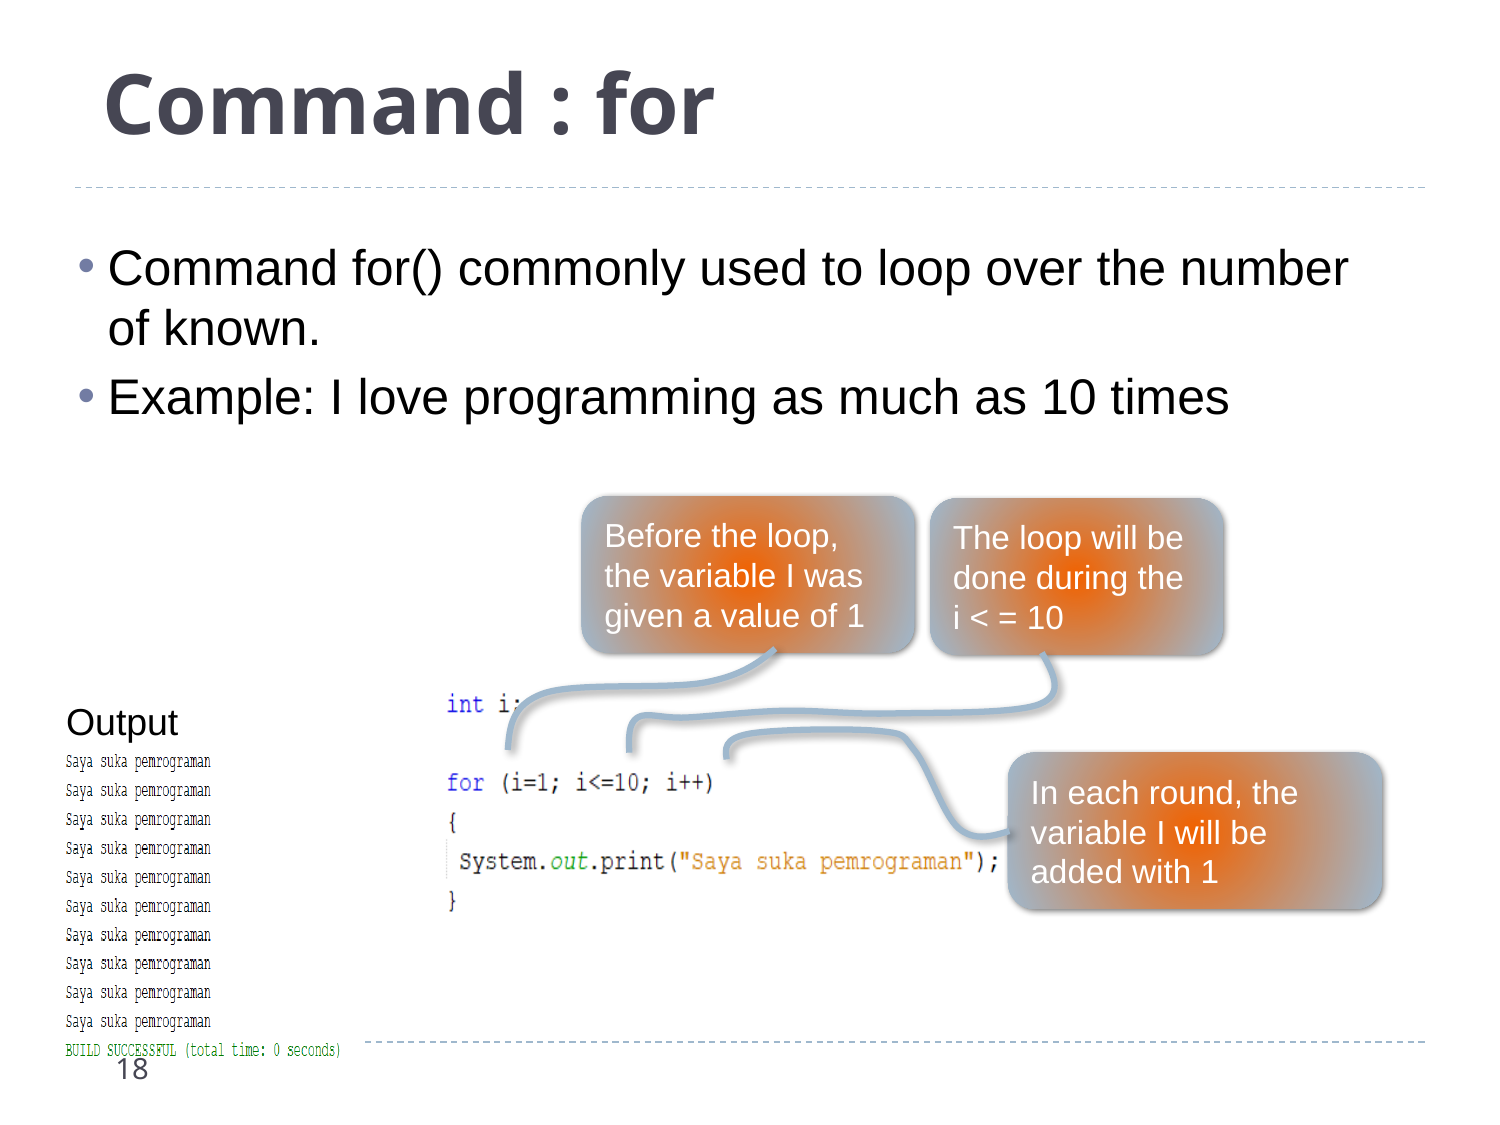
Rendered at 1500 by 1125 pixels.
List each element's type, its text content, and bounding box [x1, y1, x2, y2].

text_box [628, 498, 1223, 753]
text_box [507, 495, 915, 751]
list Command for() commonly used to loop over the number of known. Example: I love programming as much as 10 times [62, 227, 1394, 1004]
picture [62, 749, 362, 1091]
picture [432, 681, 1020, 940]
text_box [725, 729, 1383, 909]
text_box Output [50, 690, 195, 751]
slide_number 18 [100, 1042, 426, 1103]
title Command : for [87, 19, 1100, 183]
